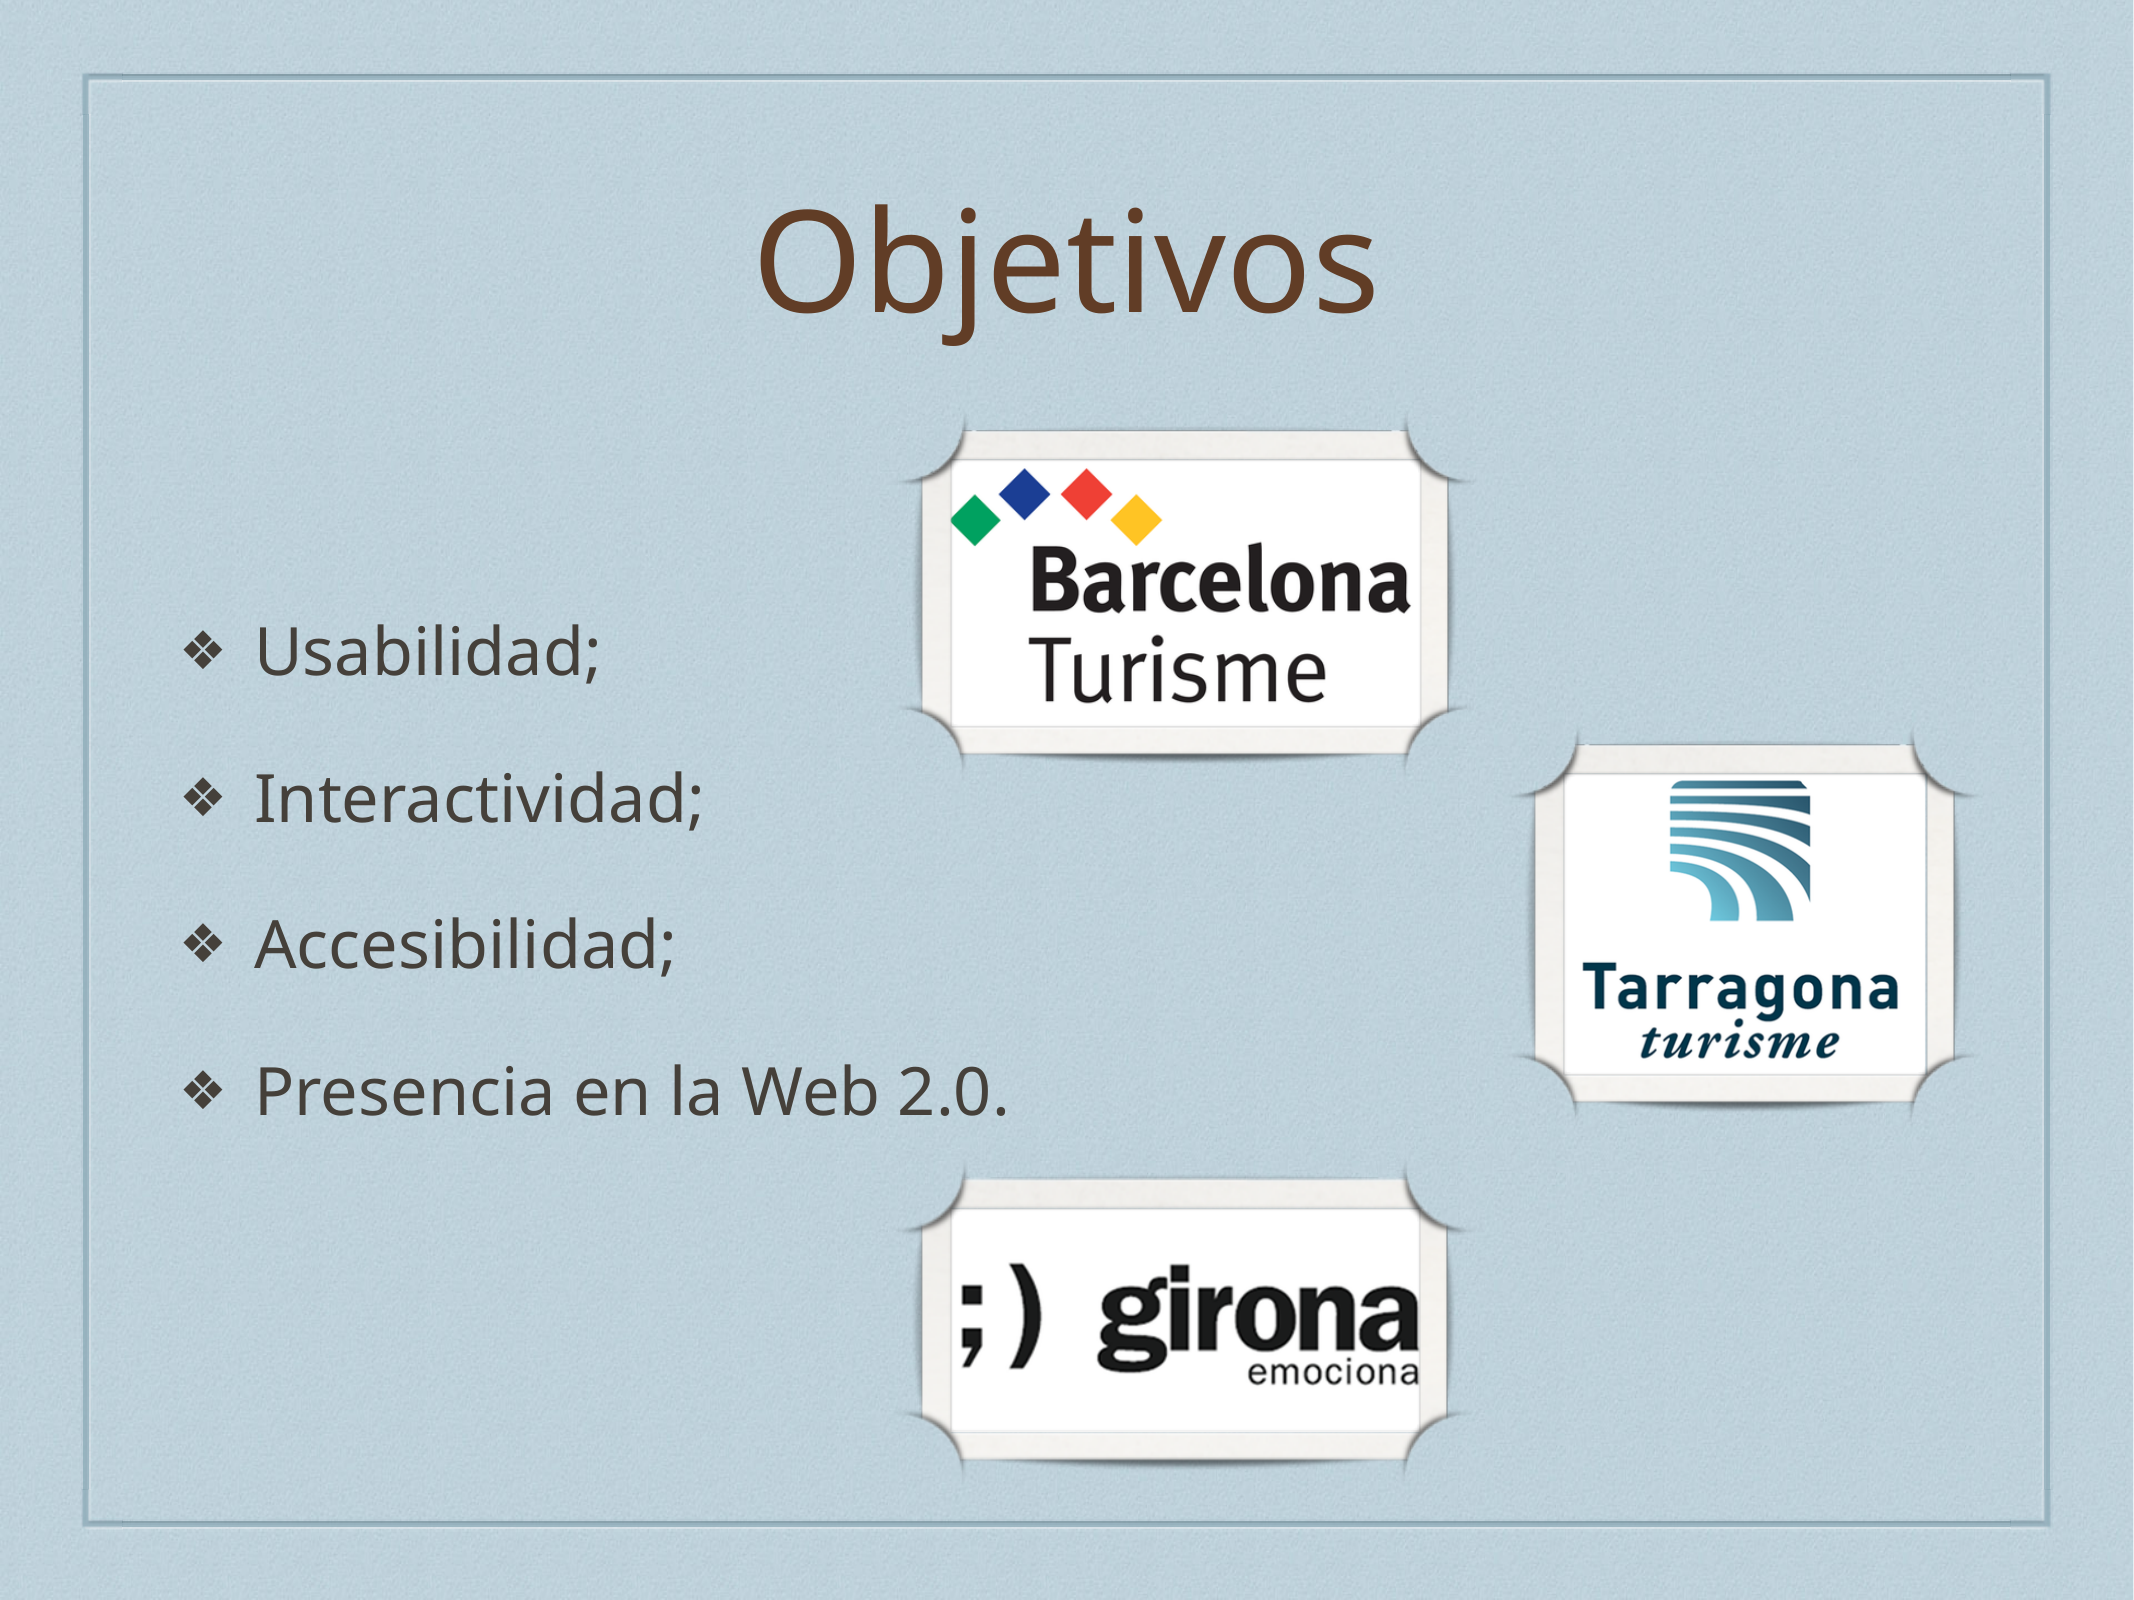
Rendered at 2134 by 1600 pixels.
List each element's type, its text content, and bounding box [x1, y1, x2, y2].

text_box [889, 402, 1484, 791]
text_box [1501, 716, 1988, 1138]
title Objetivos [170, 75, 1963, 438]
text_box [888, 1151, 1484, 1494]
list Usabilidad; Interactividad; Accesibilidad; Presencia en la Web 2.0. [170, 429, 1025, 1309]
picture [0, 0, 2134, 1600]
